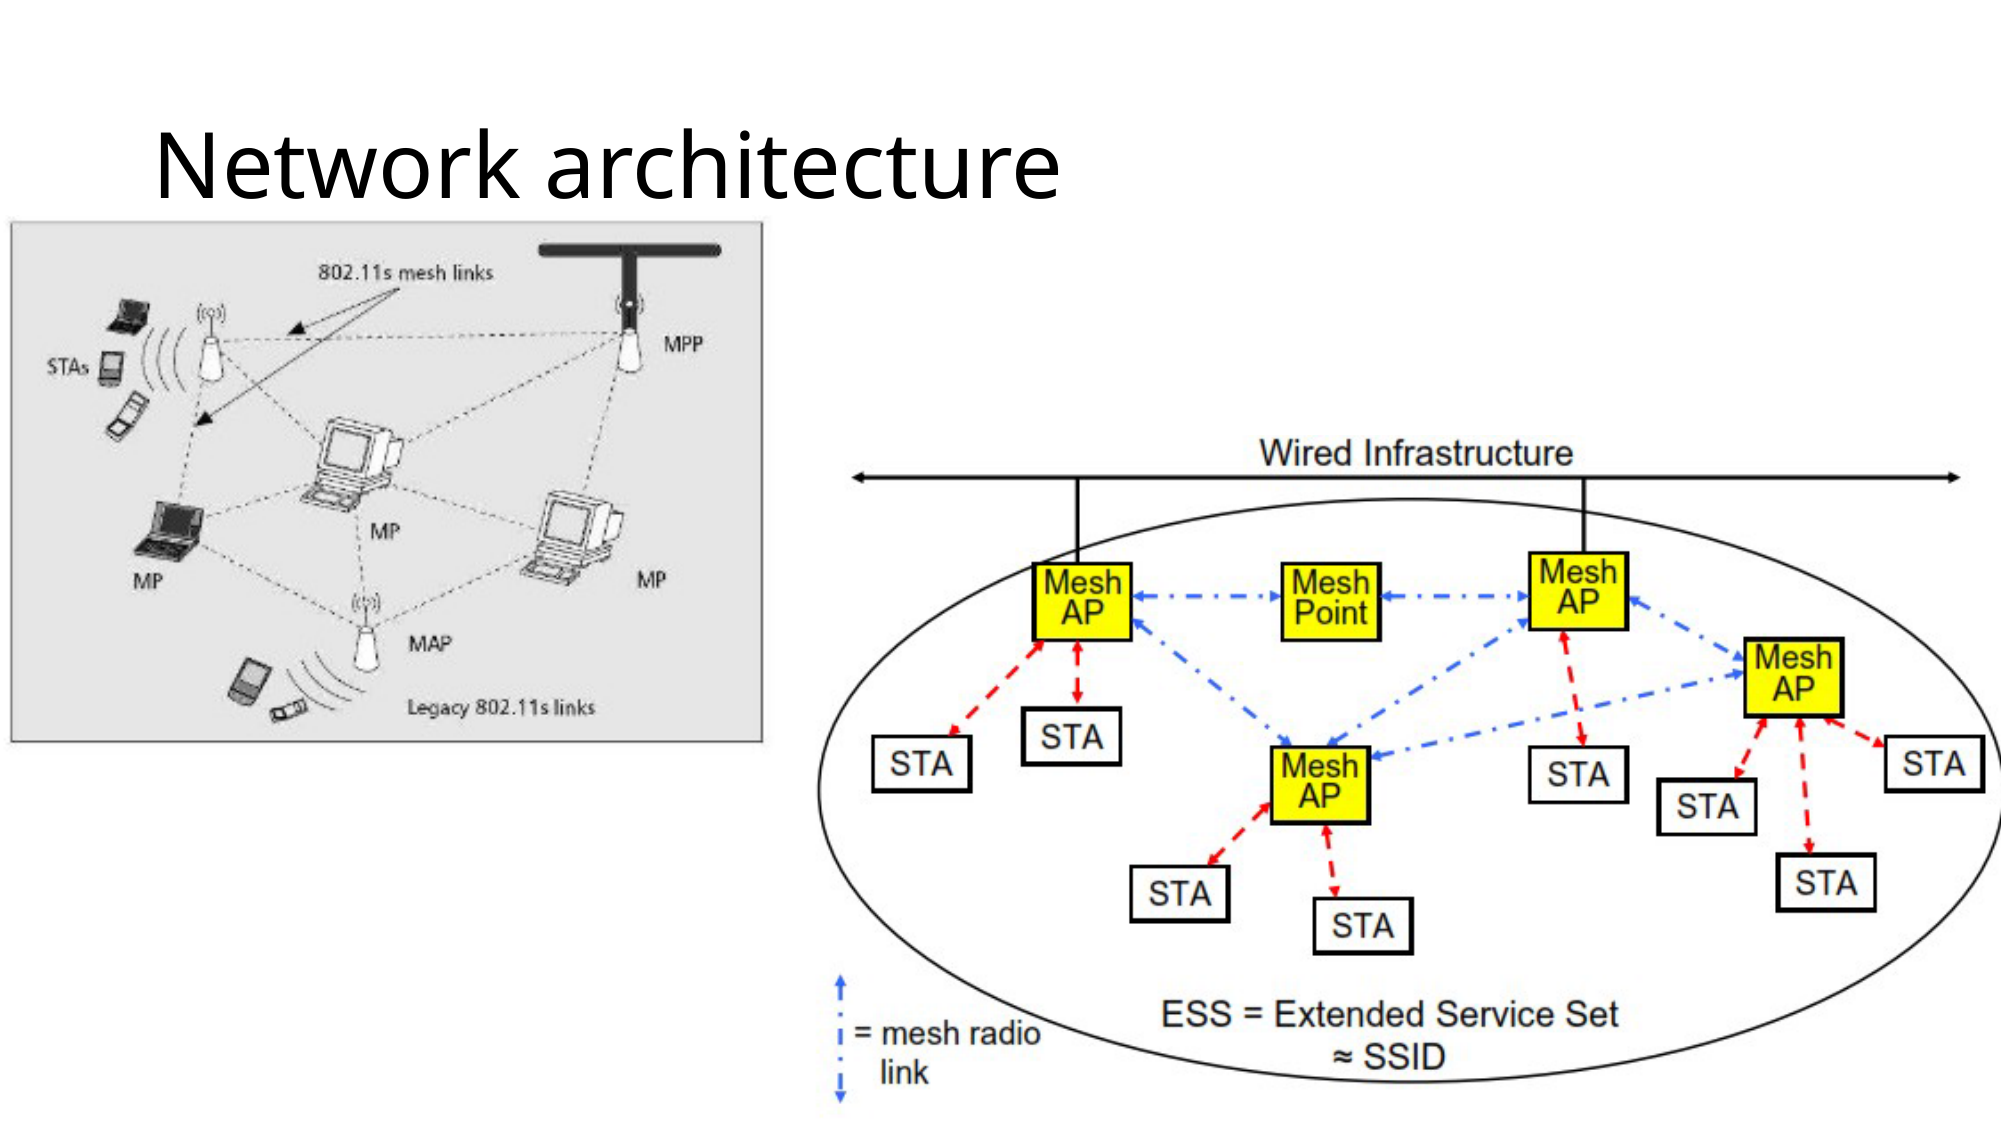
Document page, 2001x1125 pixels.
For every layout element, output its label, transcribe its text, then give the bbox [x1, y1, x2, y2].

title Network architecture [137, 59, 1863, 278]
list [0, 215, 779, 763]
picture [788, 434, 2000, 1125]
